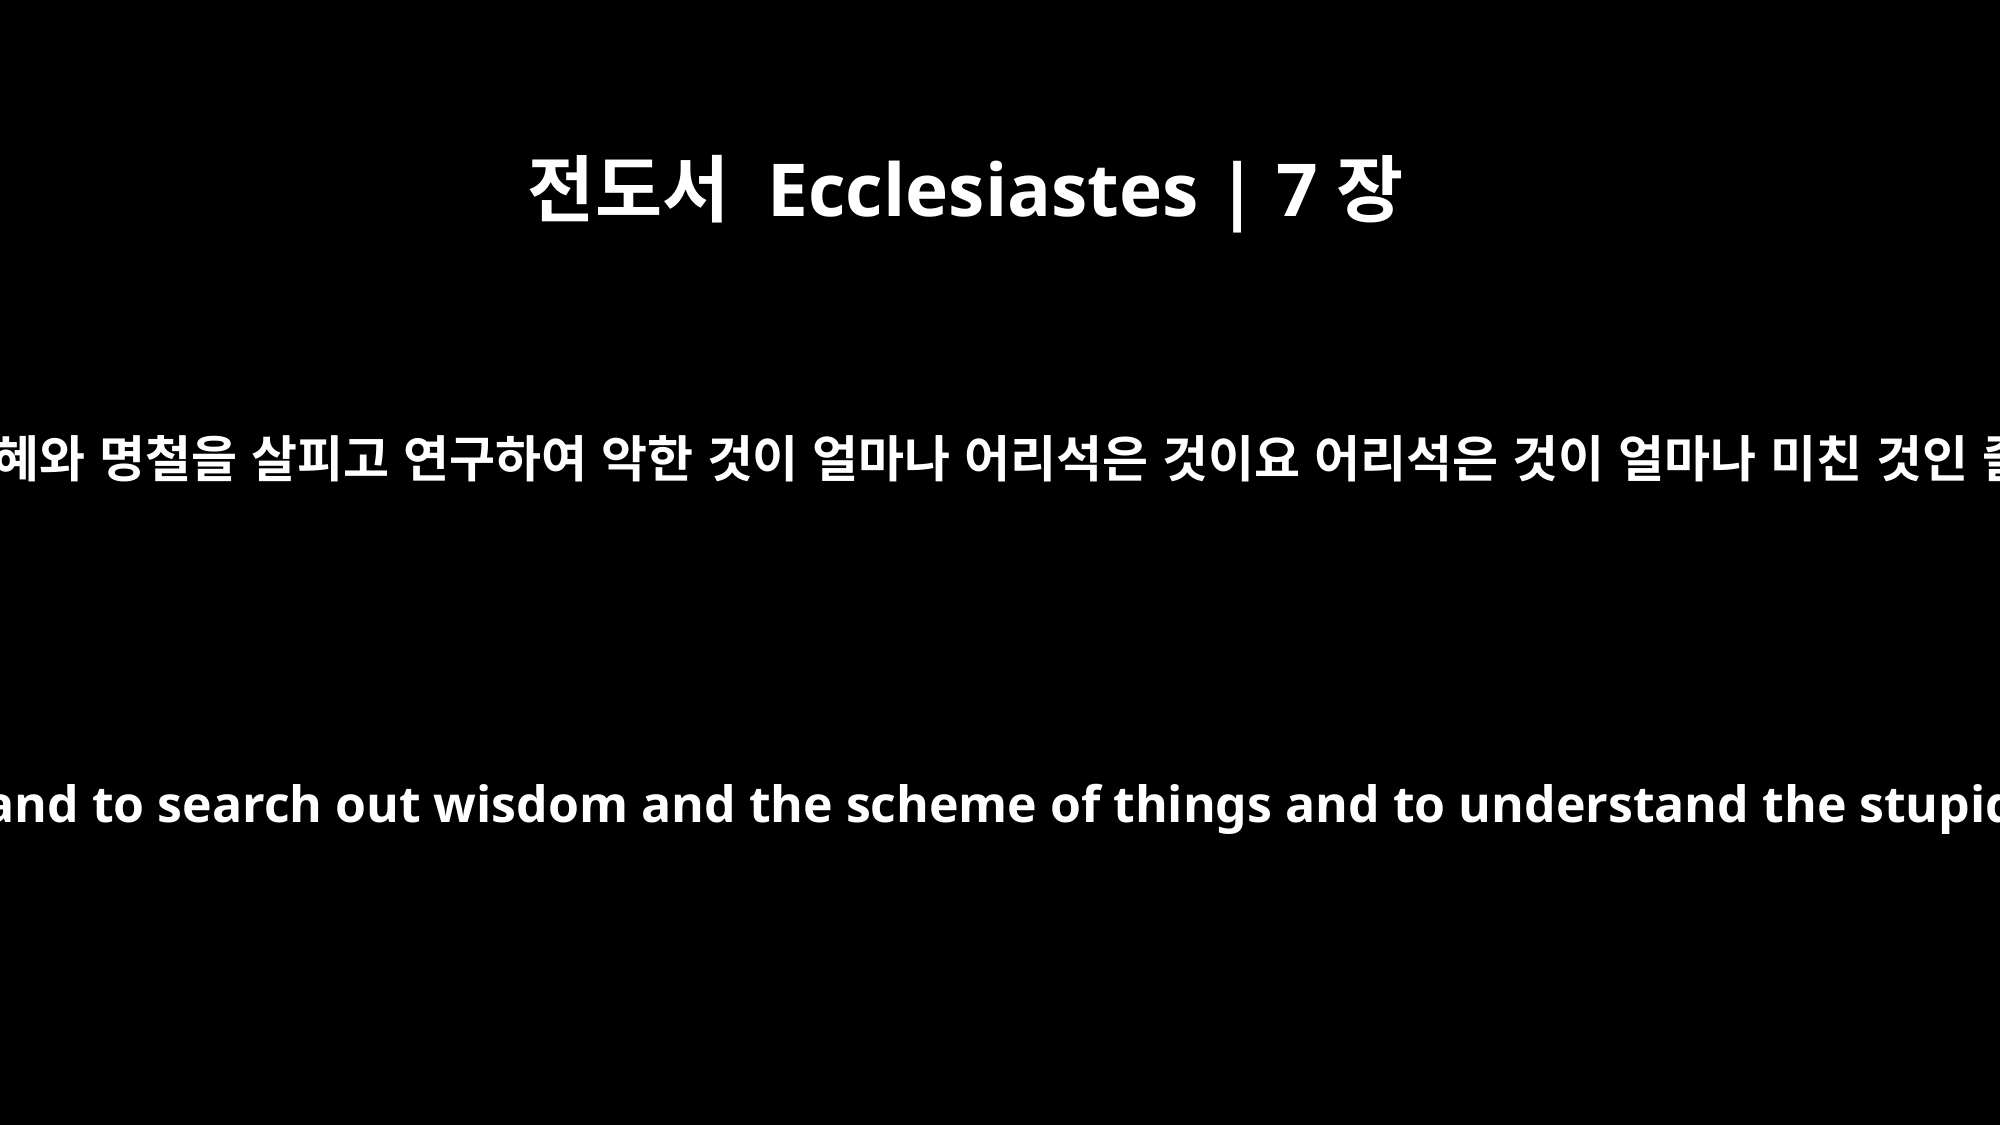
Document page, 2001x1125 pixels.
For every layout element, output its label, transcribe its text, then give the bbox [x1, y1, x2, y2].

text_box 25 내가 돌이켜 전심으로 지혜와 명철을 살피고 연구하여 악한 것이 얼마나 어리석은 것이요 어리석은 것이 얼마나 미친 것인 줄을 알고자 하였더니 [0, 359, 2000, 495]
text_box So I turned my mind to understand, to investigate and to search out wisdom and the scheme of things and to understand the stupidity of wickedness and the madness of folly. [0, 764, 2000, 840]
text_box 전도서 Ecclesiastes | 7장 [513, 136, 1419, 239]
